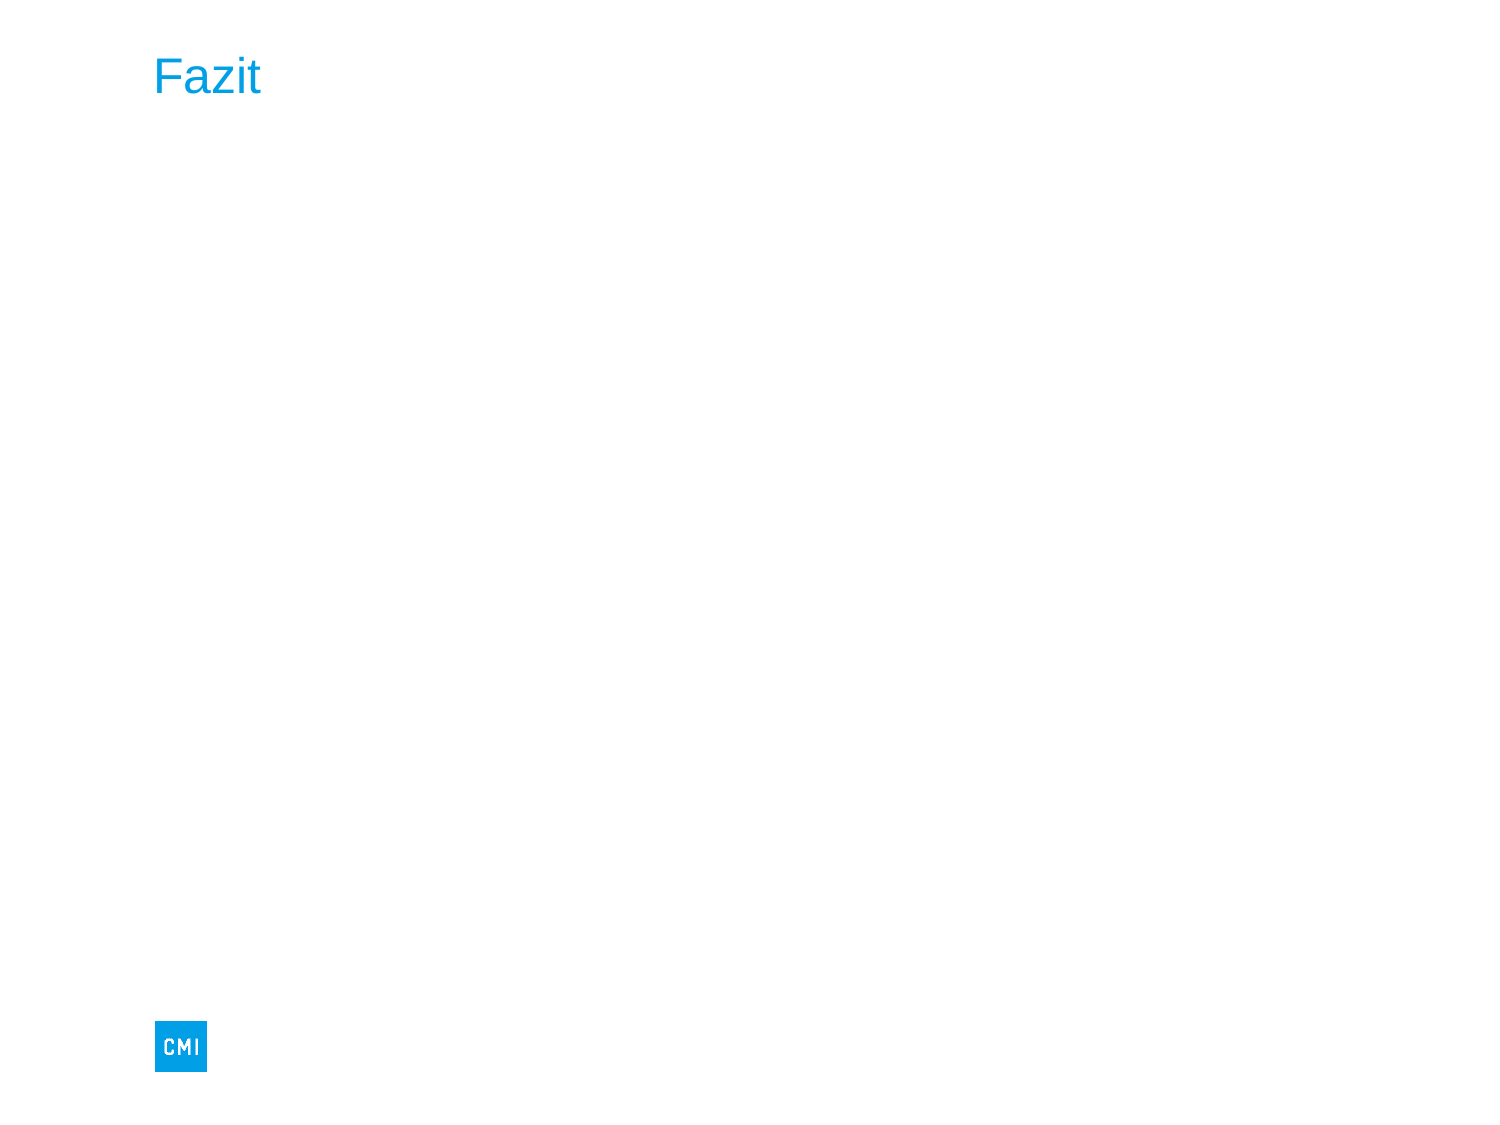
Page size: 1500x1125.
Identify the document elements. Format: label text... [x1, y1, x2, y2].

picture [179, 1039, 186, 1054]
title Fazit [153, 50, 1447, 110]
picture [186, 1039, 190, 1054]
